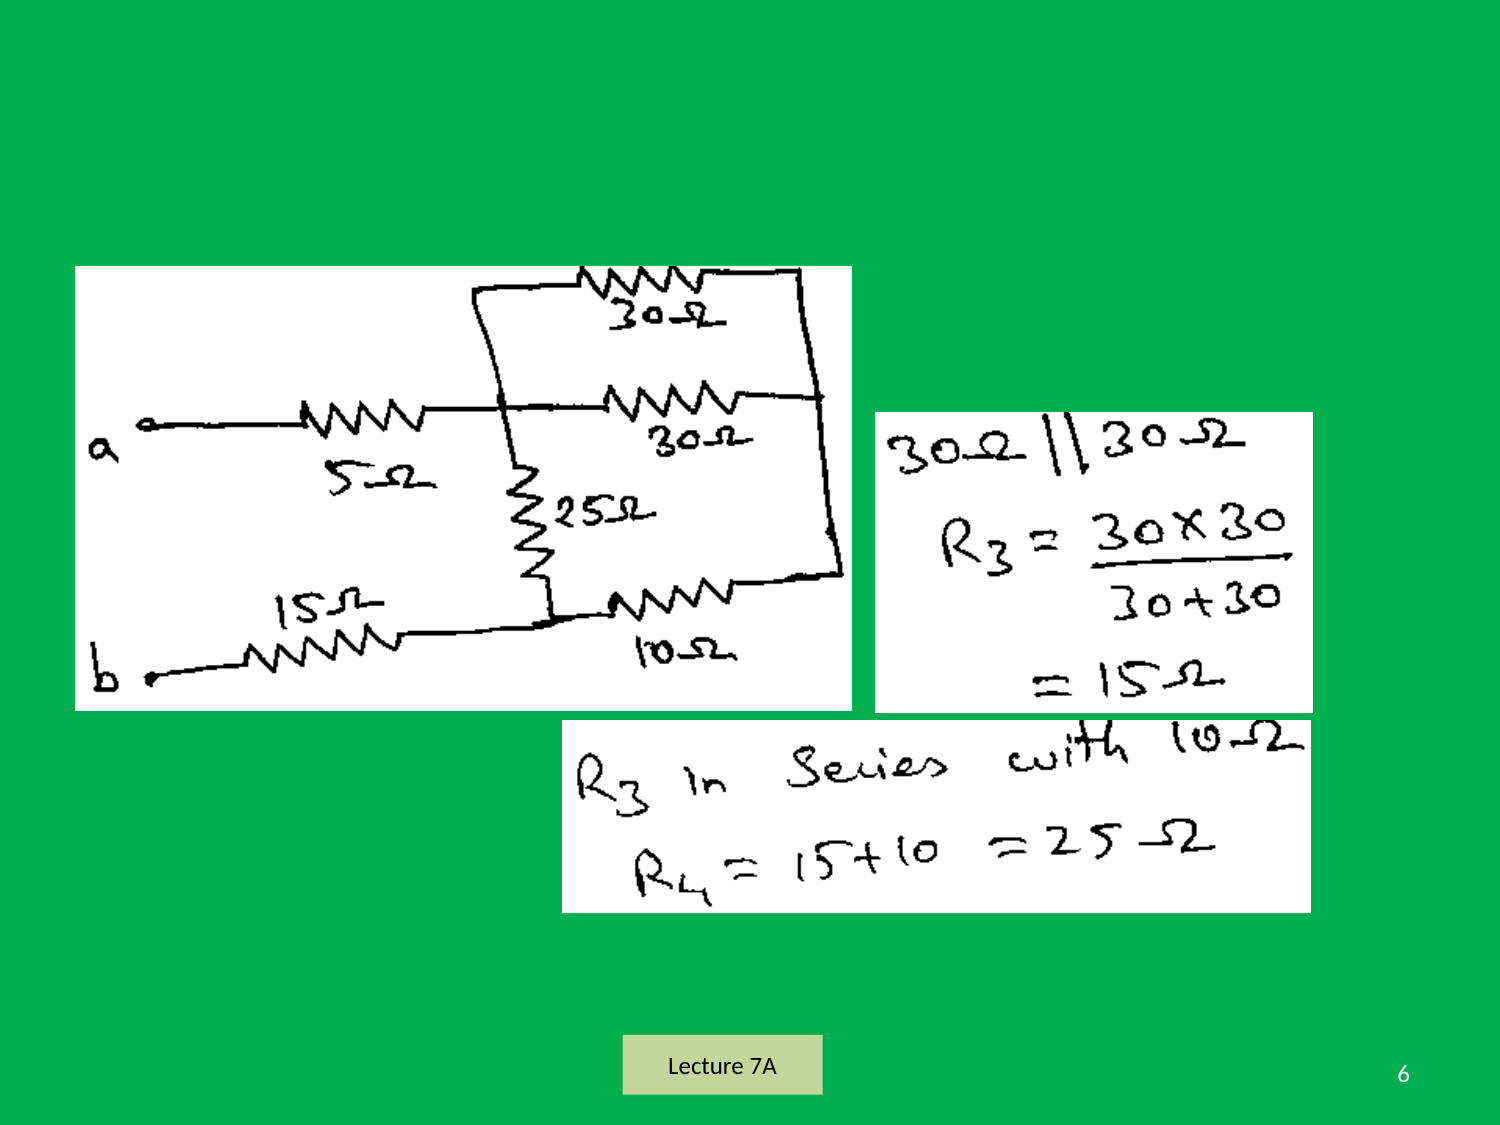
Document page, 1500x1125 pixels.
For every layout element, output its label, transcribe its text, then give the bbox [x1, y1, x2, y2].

text_box Lecture 7A [622, 1034, 823, 1095]
picture [562, 719, 1312, 913]
picture [874, 412, 1313, 713]
picture [74, 266, 852, 711]
slide_number 6 [1074, 1042, 1425, 1103]
